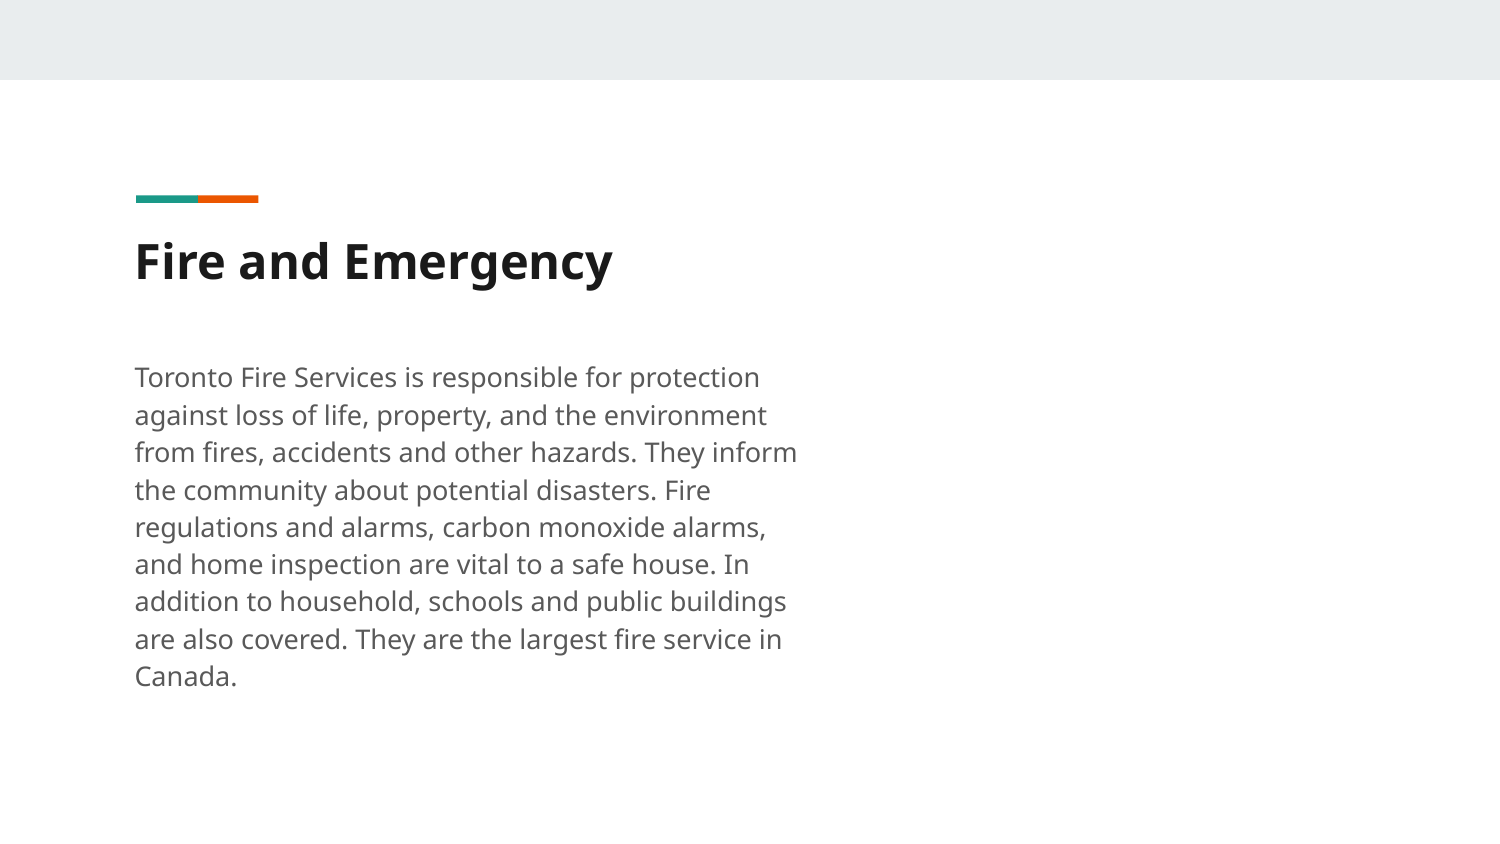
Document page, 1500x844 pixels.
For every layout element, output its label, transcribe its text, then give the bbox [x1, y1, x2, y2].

title Fire and Emergency [119, 215, 1382, 305]
list Toronto Fire Services is responsible for protection against loss of life, property, and the environment from fires, accidents and other hazards. They inform the community about potential disasters. Fire regulations and alarms, carbon monoxide alarms, and home inspection are vital to a safe house. In addition to household, schools and public buildings are also covered. They are the largest fire service in Canada. [119, 340, 833, 713]
